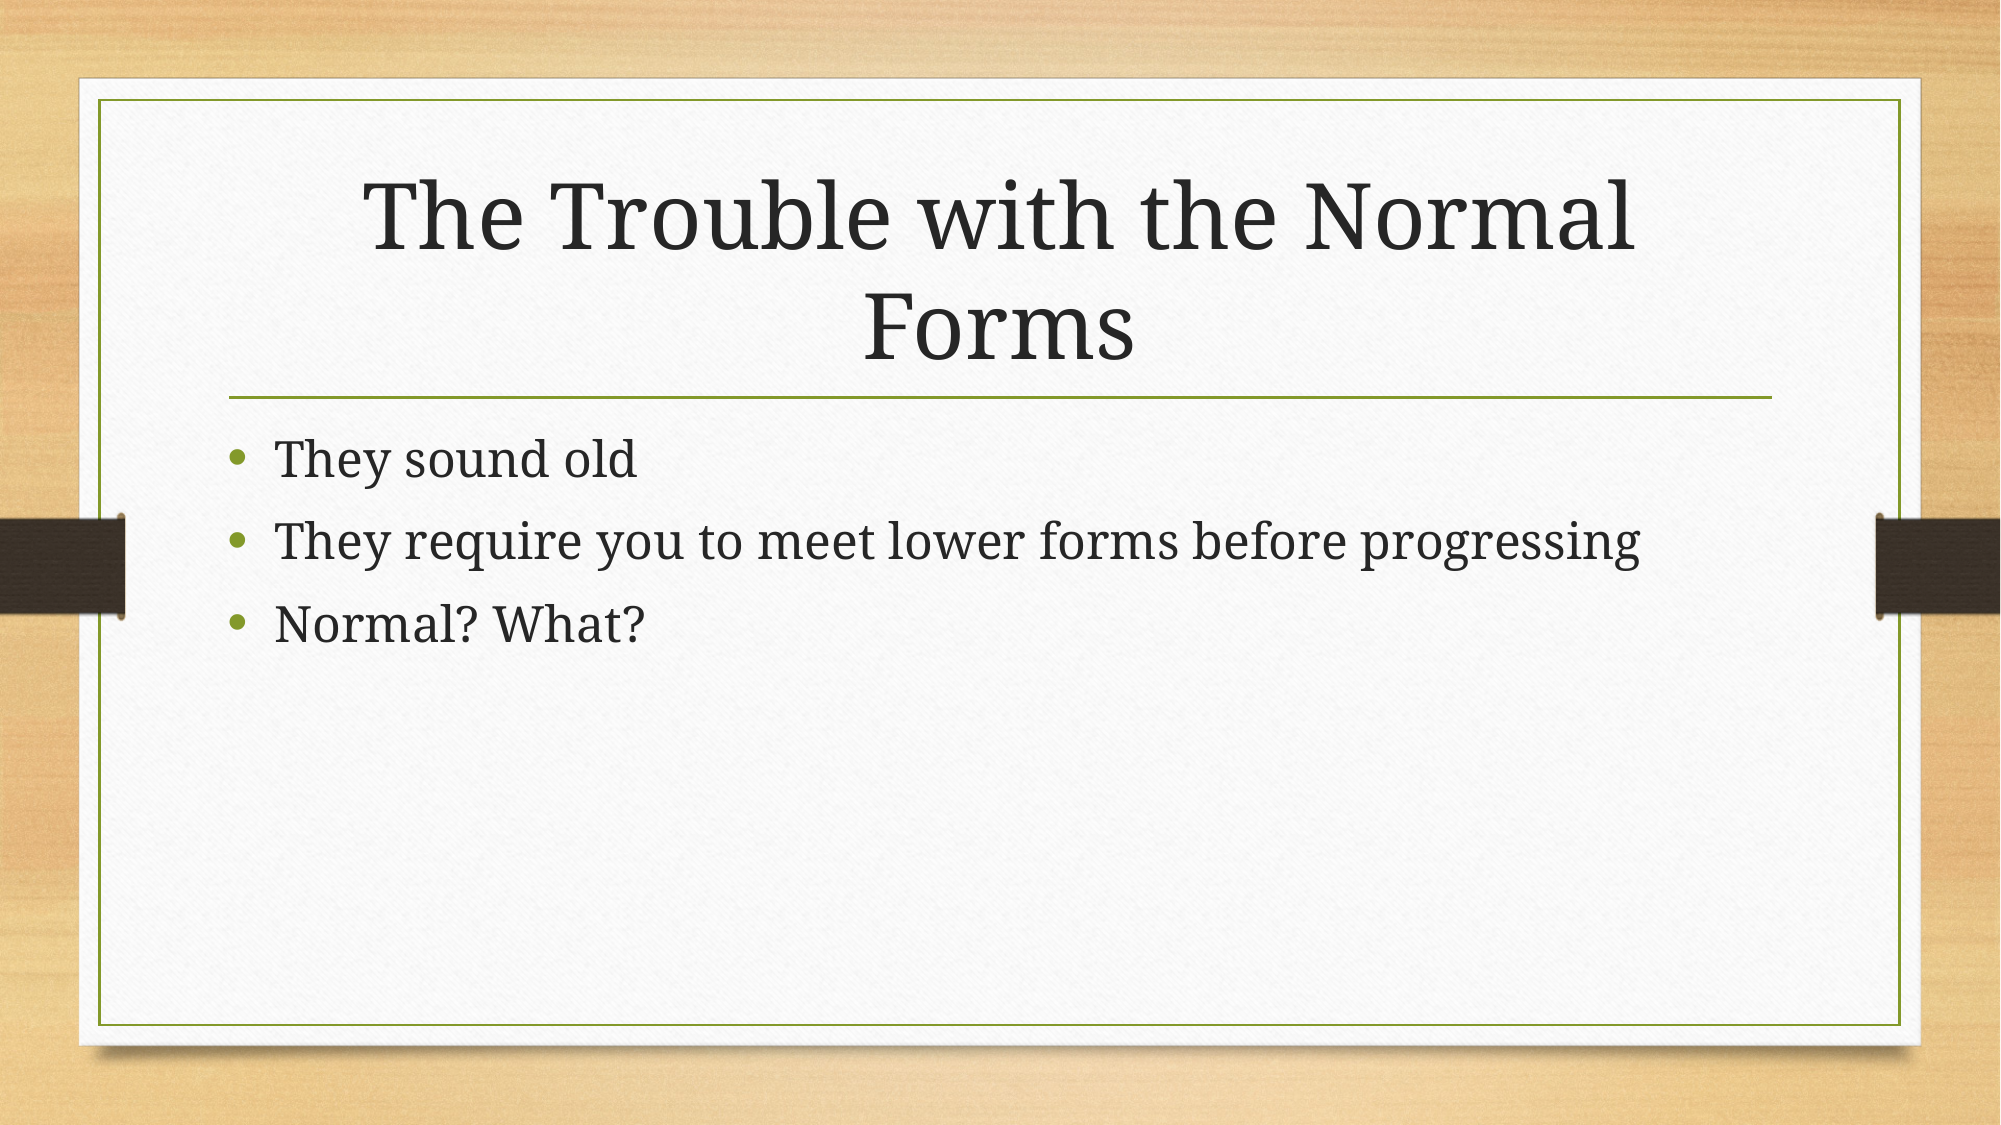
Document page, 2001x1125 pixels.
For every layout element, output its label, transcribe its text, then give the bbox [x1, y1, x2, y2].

title The Trouble with the Normal Forms [212, 161, 1788, 375]
picture [0, 0, 2001, 1125]
list They sound old They require you to meet lower forms before progressing Normal? What? [212, 419, 1788, 964]
